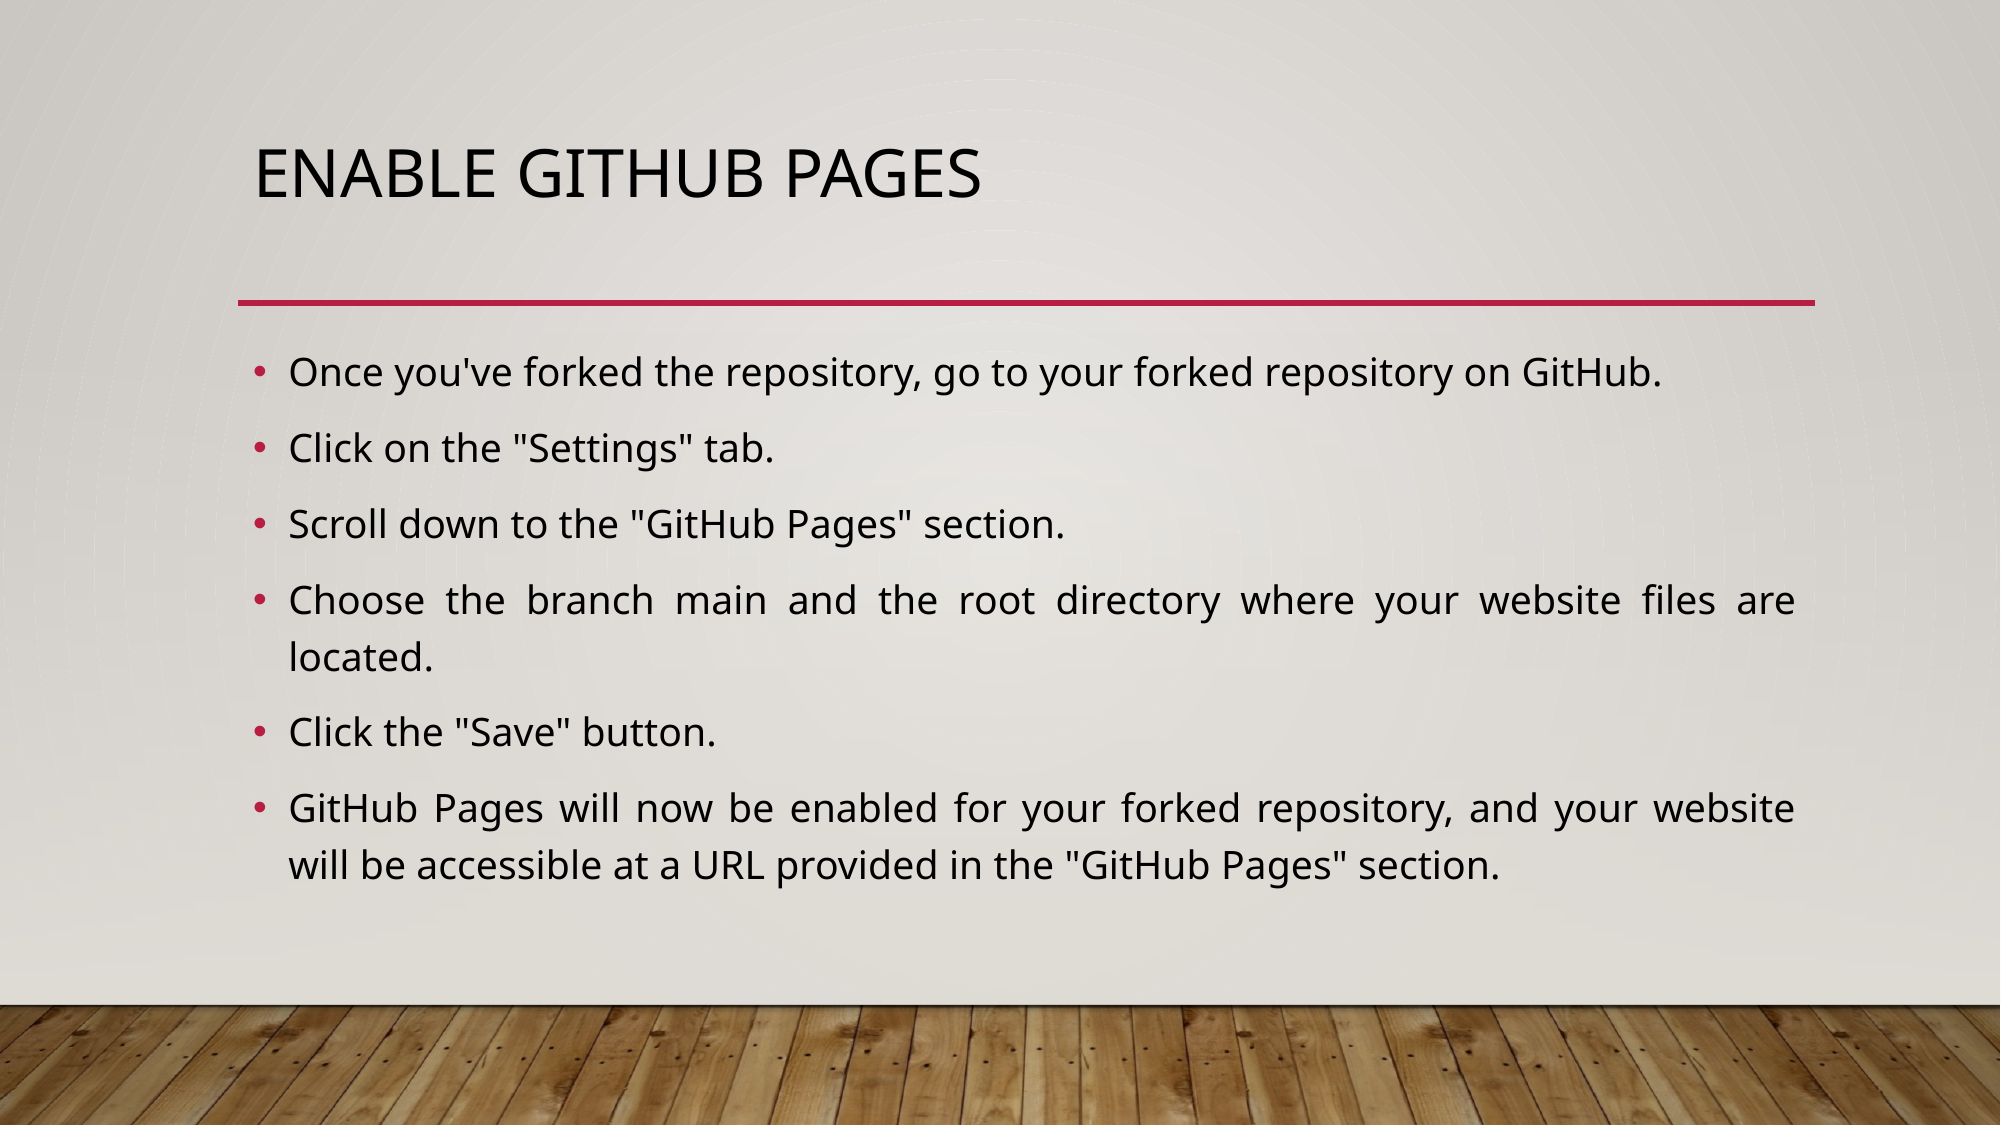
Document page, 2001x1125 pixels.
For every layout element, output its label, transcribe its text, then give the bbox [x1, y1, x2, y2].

title Enable GitHub Pages [238, 131, 1814, 305]
list Once you've forked the repository, go to your forked repository on GitHub. Click on the "Settings" tab. Scroll down to the "GitHub Pages" section. Choose the branch main and the root directory where your website files are located. Click the "Save" button. GitHub Pages will now be enabled for your forked repository, and your website will be accessible at a URL provided in the "GitHub Pages" section. [238, 330, 1814, 897]
picture [0, 1005, 2000, 1125]
